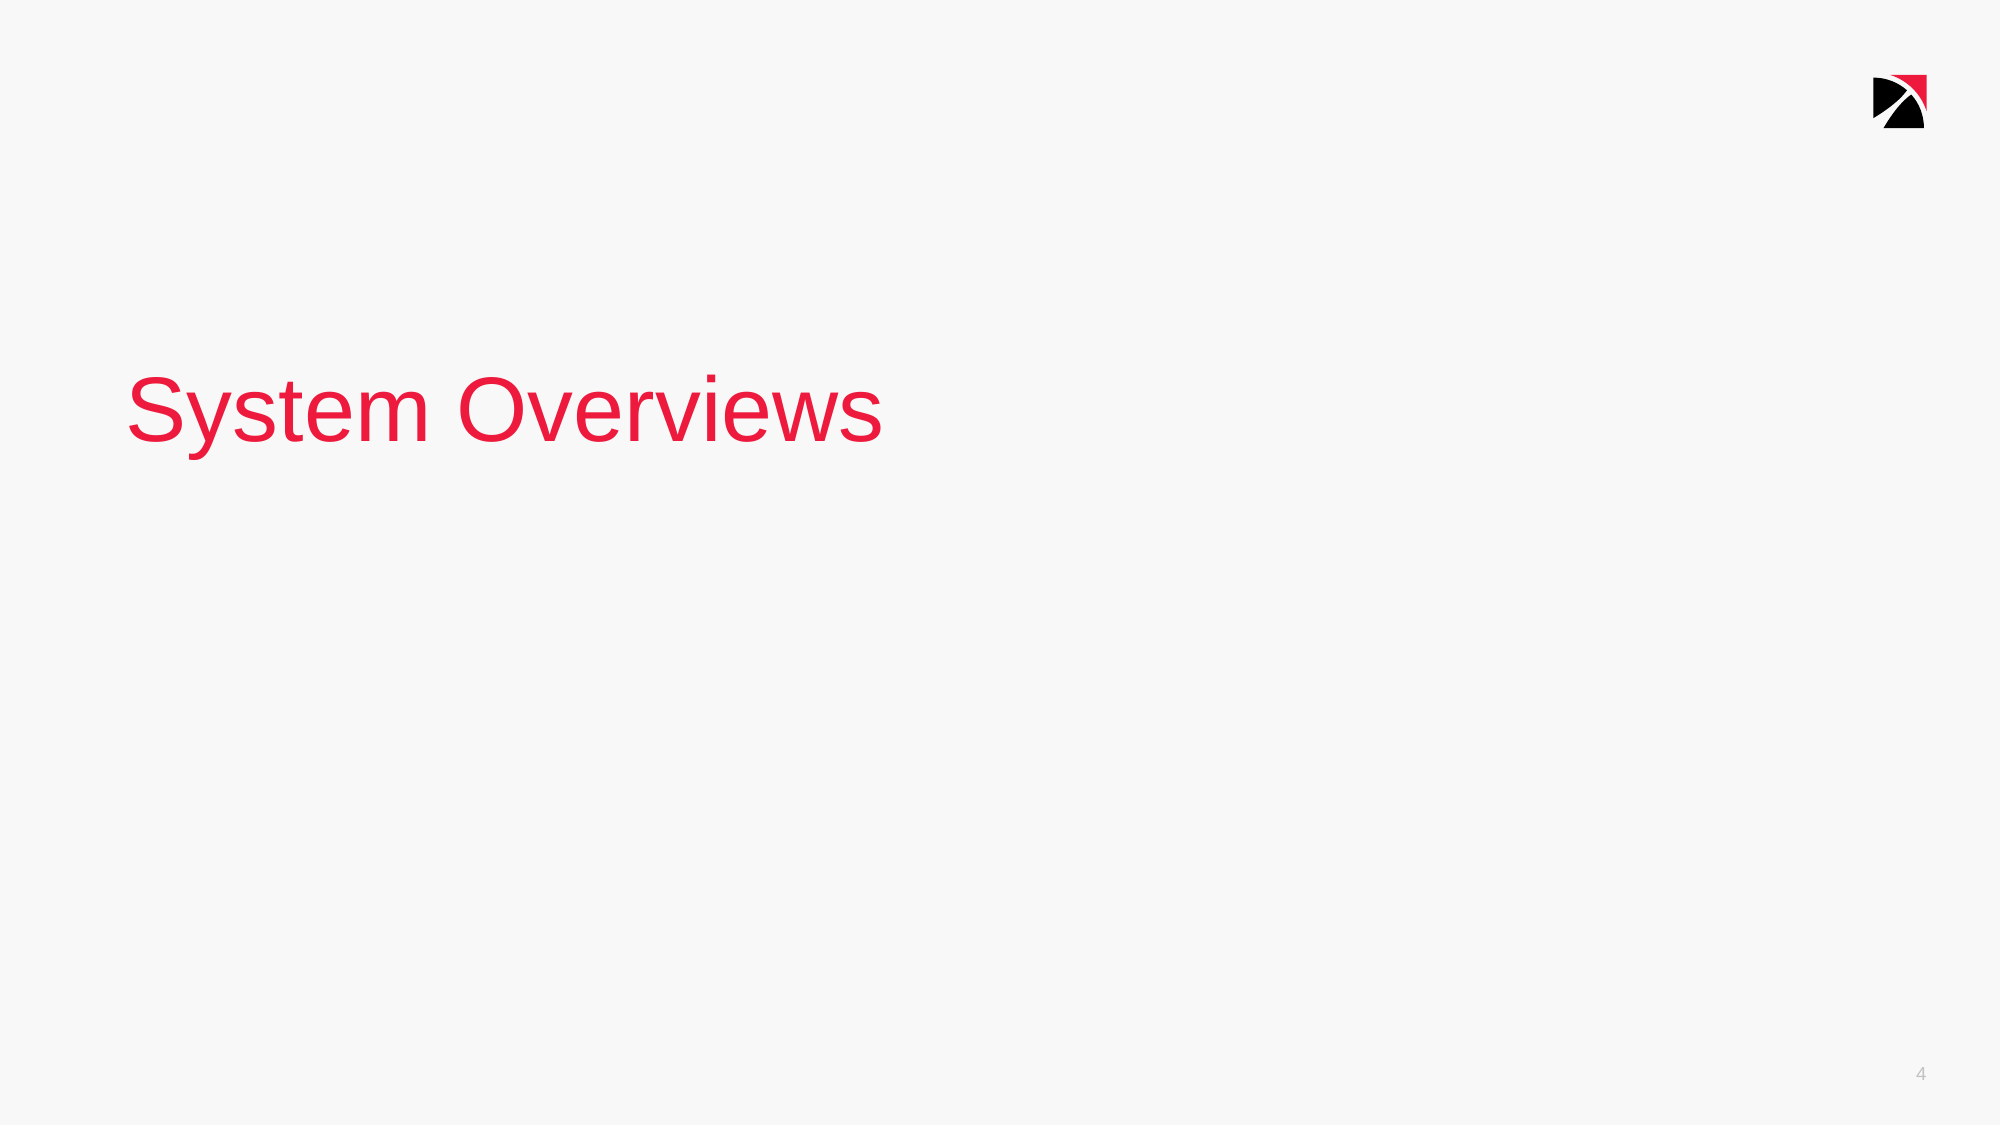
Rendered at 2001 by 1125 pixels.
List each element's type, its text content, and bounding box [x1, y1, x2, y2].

slide_number 4 [1863, 1042, 1927, 1103]
text_box System Overviews [110, 355, 1298, 555]
